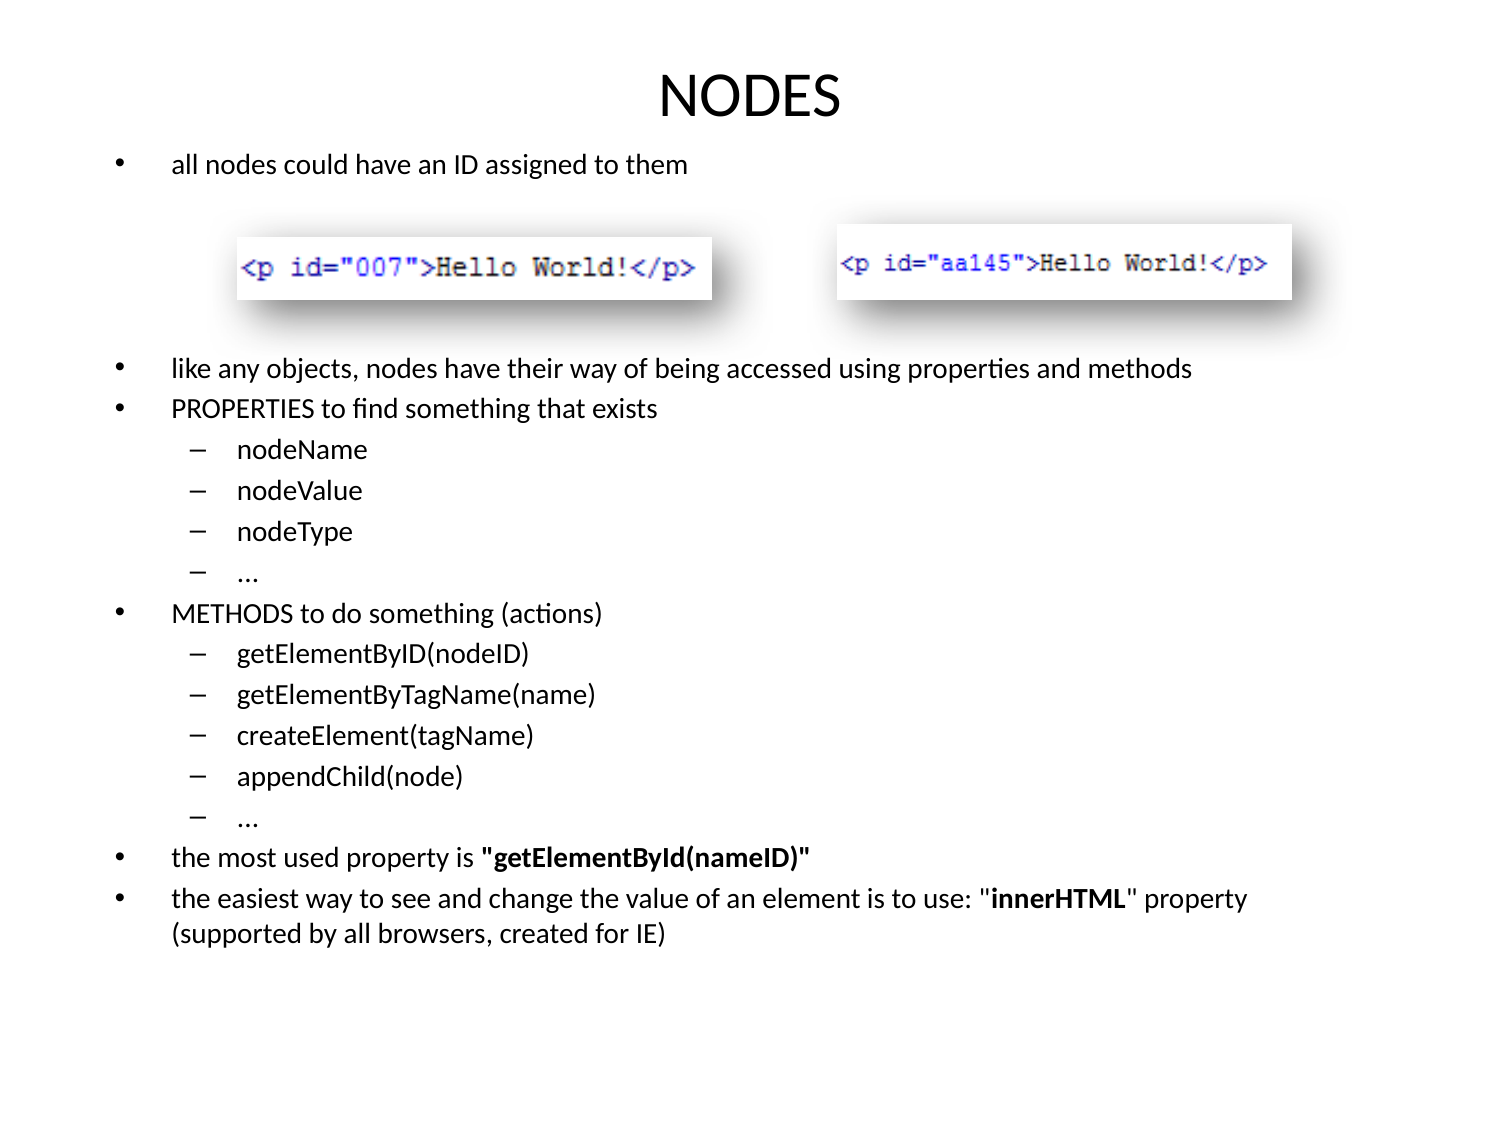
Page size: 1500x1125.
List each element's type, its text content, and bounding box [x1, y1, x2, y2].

picture [237, 237, 713, 301]
title NODES [75, 45, 1425, 138]
picture [837, 224, 1292, 301]
list all nodes could have an ID assigned to them like any objects, nodes have their way of being accessed using properties and methods PROPERTIES to find something that exists nodeName nodeValue nodeType ... METHODS to do something (actions) getElementByID(nodeID) getElementByTagName(name) createElement(tagName) appendChild(node) ... the most used property is "getElementById(nameID)" the easiest way to see and change the value of an element is to use: "innerHTML" property (supported by all browsers, created for IE) [99, 137, 1450, 1038]
